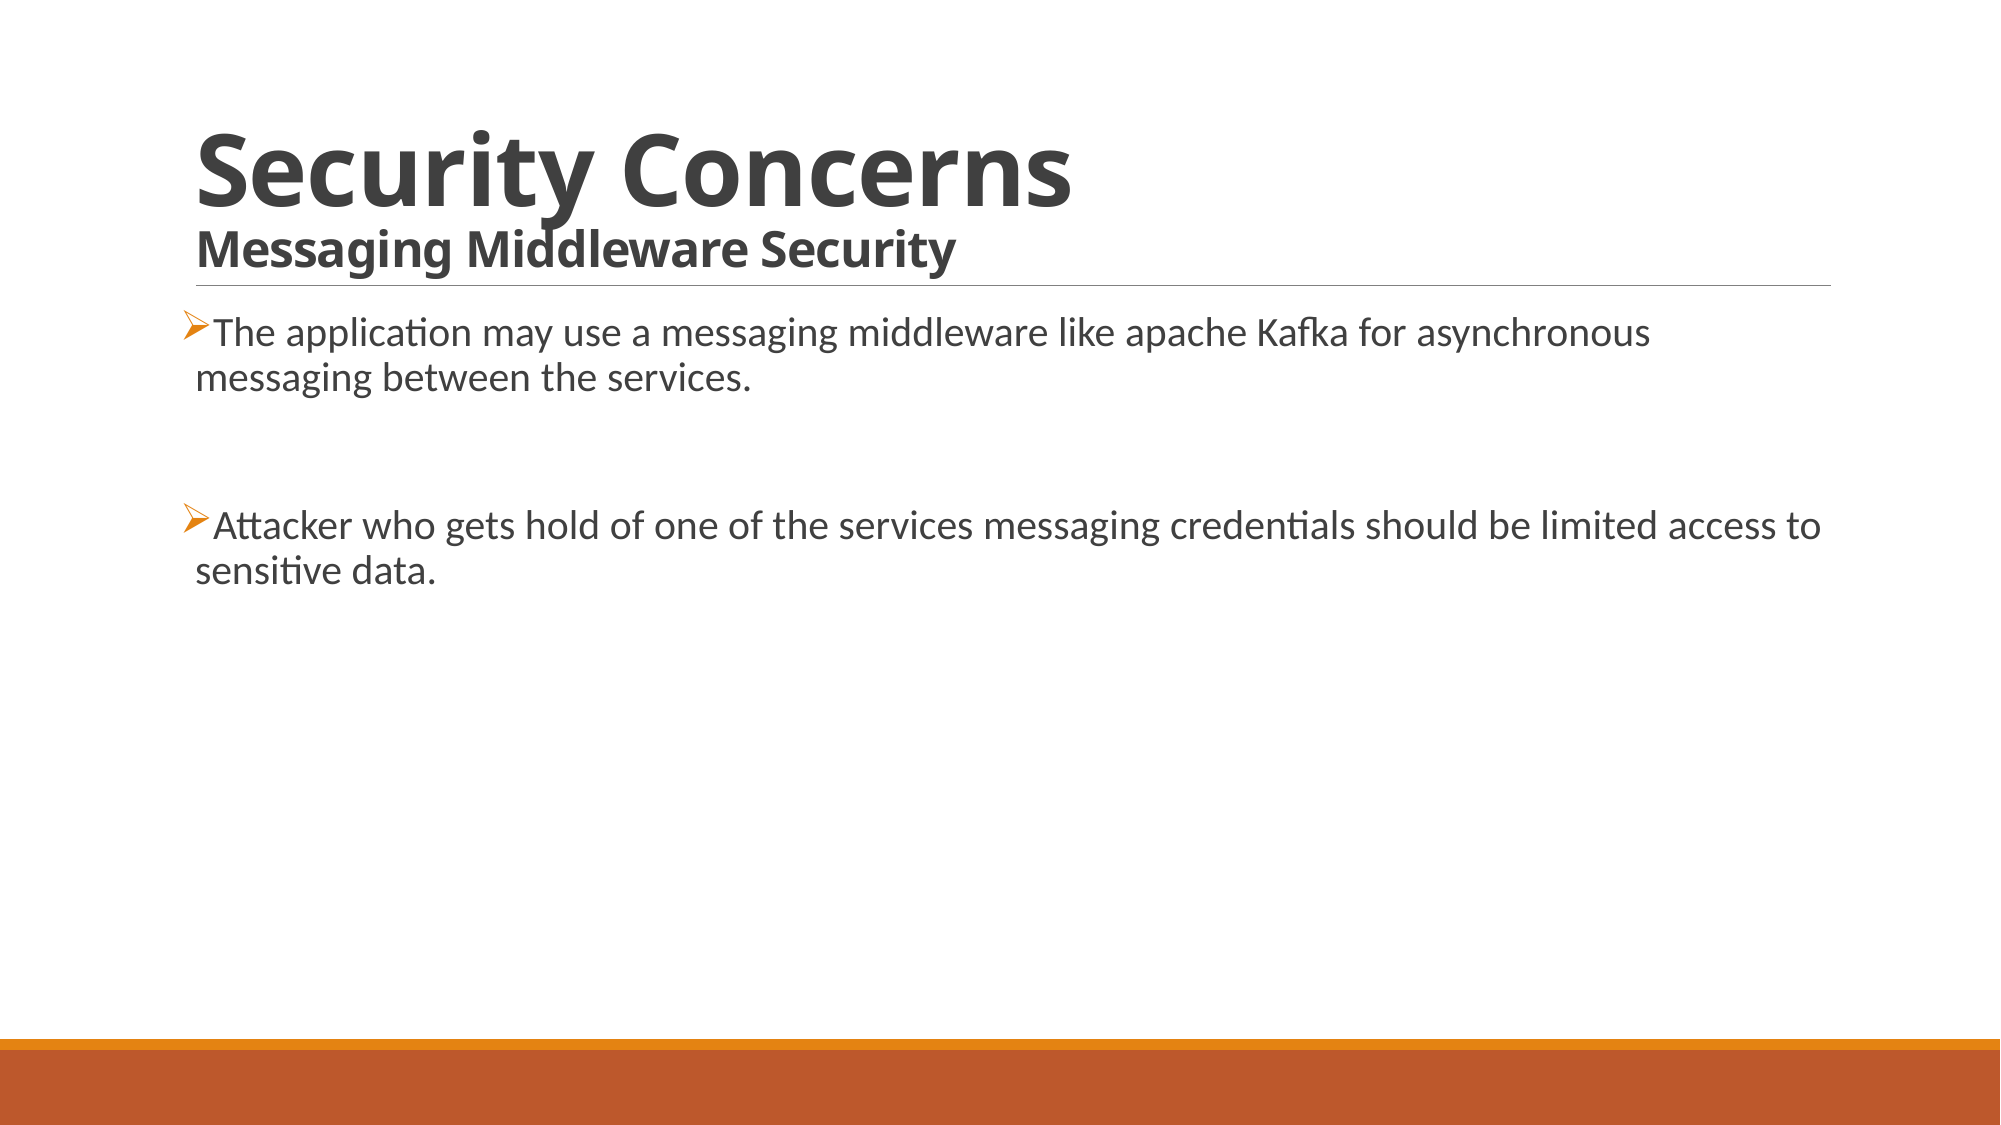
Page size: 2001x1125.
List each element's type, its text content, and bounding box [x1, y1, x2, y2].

title Security Concerns Messaging Middleware Security [180, 47, 1830, 285]
list The application may use a messaging middleware like apache Kafka for asynchronous messaging between the services. Attacker who gets hold of one of the services messaging credentials should be limited access to sensitive data. [180, 302, 1830, 963]
